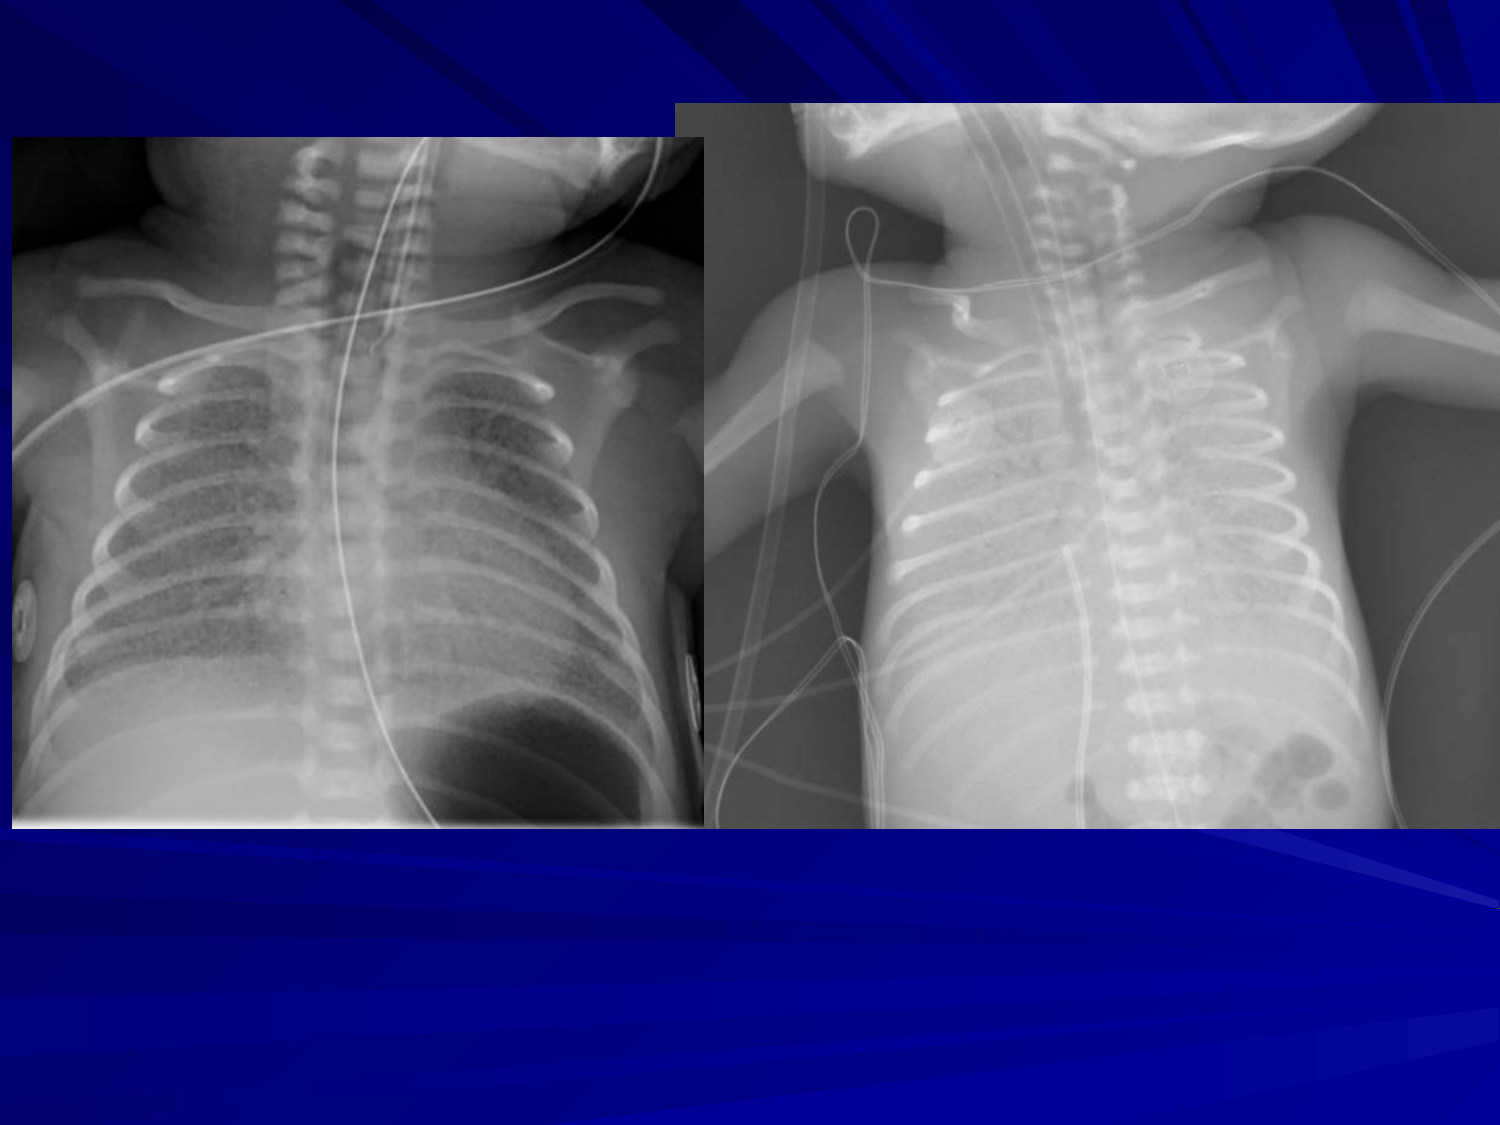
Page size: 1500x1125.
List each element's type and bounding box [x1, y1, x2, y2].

picture [12, 103, 1500, 829]
